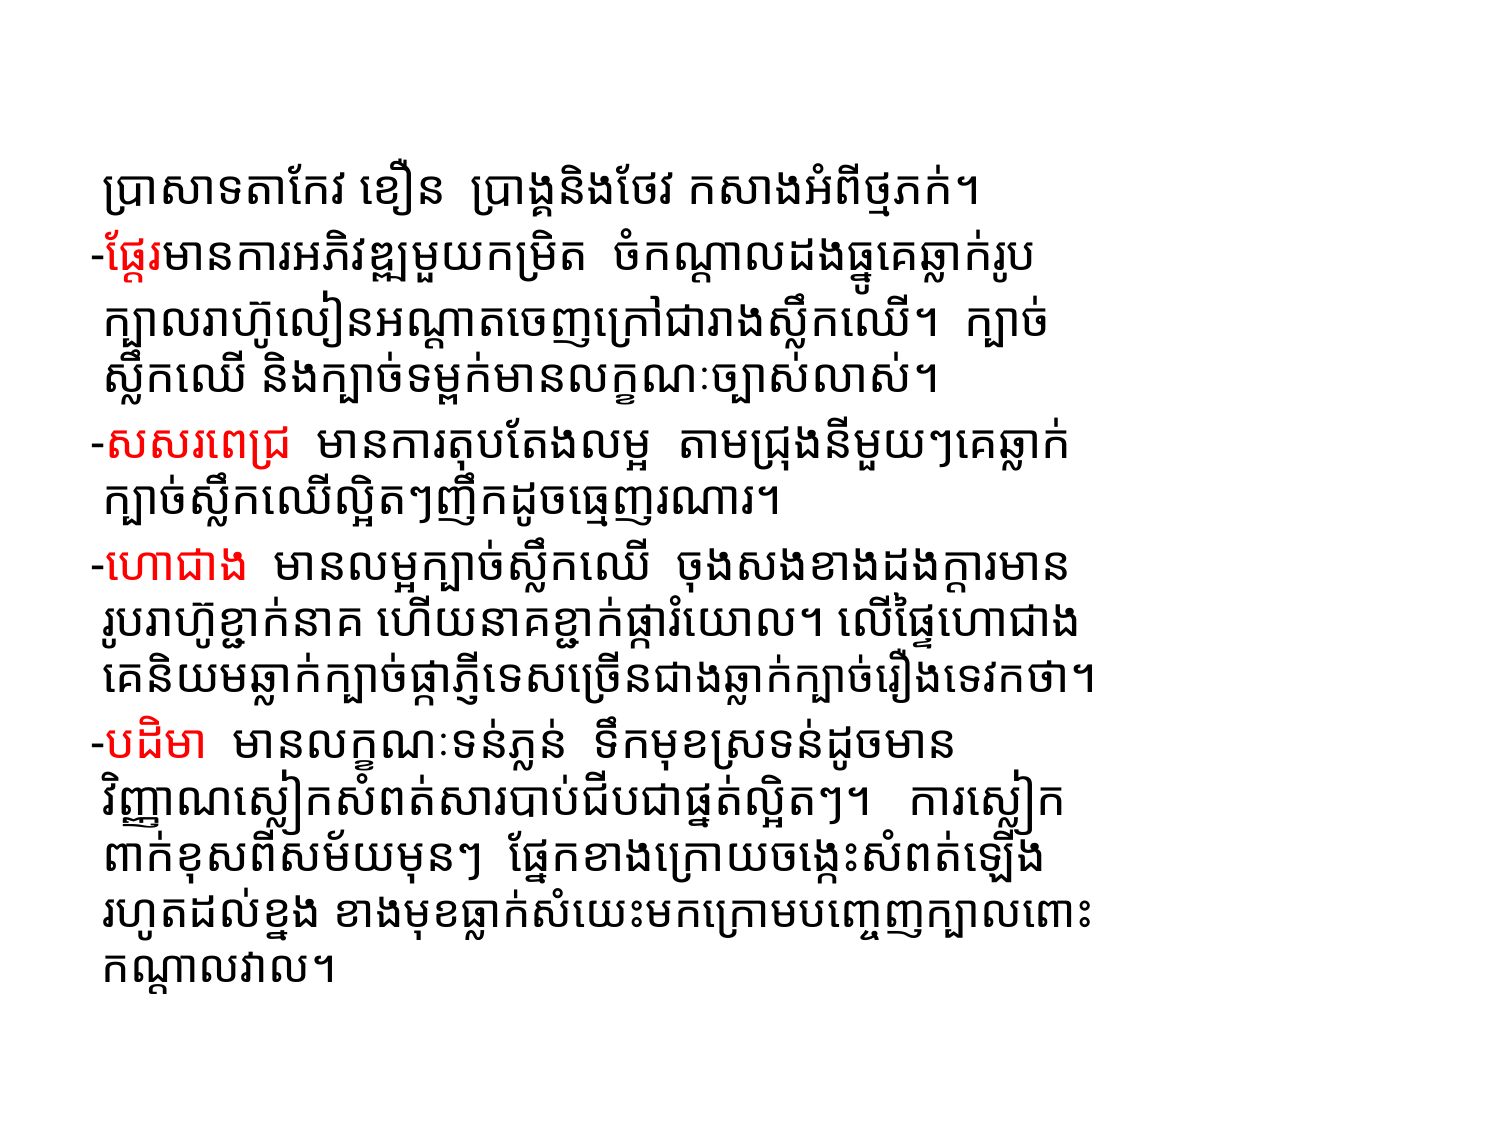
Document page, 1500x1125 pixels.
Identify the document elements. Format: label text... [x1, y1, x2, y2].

list ​ ប្រាសាទតាកែវ ខឿន ប្រាង្គ​និងថែវ កសាងអំពីថ្មភក់។ -ផ្តែរមានការអភិវឌ្ឍមួយកម្រិត ចំកណ្តាលដងធ្នូគេឆ្លាក់រូប ក្បាលរាហ៊ូលៀនអណ្តាតចេញក្រៅជារាងស្លឹកឈើ។ ក្បាច់ ស្លឹកឈើ និងក្បាច់ទម្ពក់មានលក្ខណៈច្បាស់លាស់។ -សសរពេជ្រ មានការតុបតែងលម្អ តាមជ្រុងនីមួយៗគេឆ្លាក់ ក្បាច់ស្លឹកឈើល្អិតៗញឹកដូចធ្មេញរណារ។ -ហោជាង មានលម្អក្បាច់ស្លឹកឈើ ចុងសងខាងដងក្តារមាន រូបរាហ៊ូខ្ជាក់នាគ ហើយនាគខ្ជាក់ផ្ការំយោល។ លើផ្ទៃហោជាង គេនិយមឆ្លាក់ក្បាច់ផ្កាភ្ញីទេសច្រើនជាងឆ្លាក់ក្បាច់រឿងទេវកថា។ -បដិមា មានលក្ខណៈទន់ភ្លន់ ទឹកមុខស្រទន់ដូចមាន វិញ្ញាណស្លៀកសំពត់សារបាប់ជីបជាផ្នត់ល្អិតៗ។ ការស្លៀក ពាក់ខុសពីសម័យមុនៗ ផ្នែកខាងក្រោយចង្កេះសំពត់ឡើង រហូតដល់ខ្នង ខាងមុខធ្លាក់សំយេះមកក្រោមបញ្ចេញក្បាលពោះ កណ្តាលវាល។ [75, 149, 1425, 1005]
